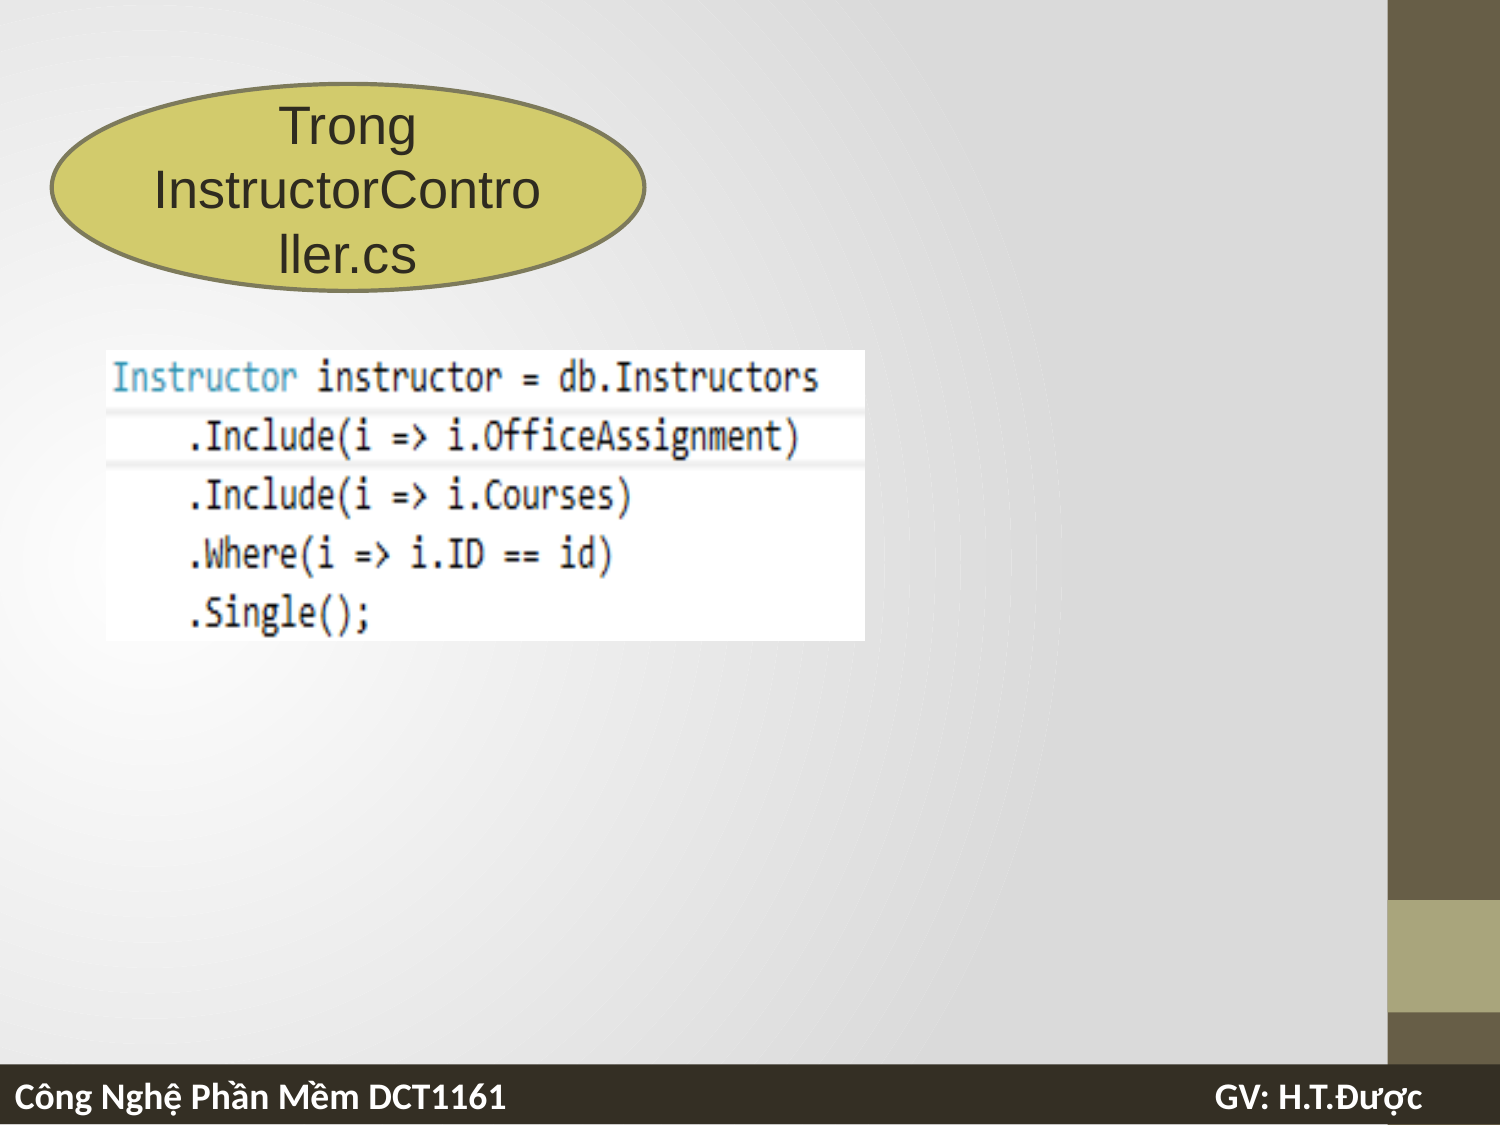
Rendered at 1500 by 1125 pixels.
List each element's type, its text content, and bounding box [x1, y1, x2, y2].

text_box Trong InstructorController.cs [49, 81, 647, 294]
picture [106, 350, 866, 642]
